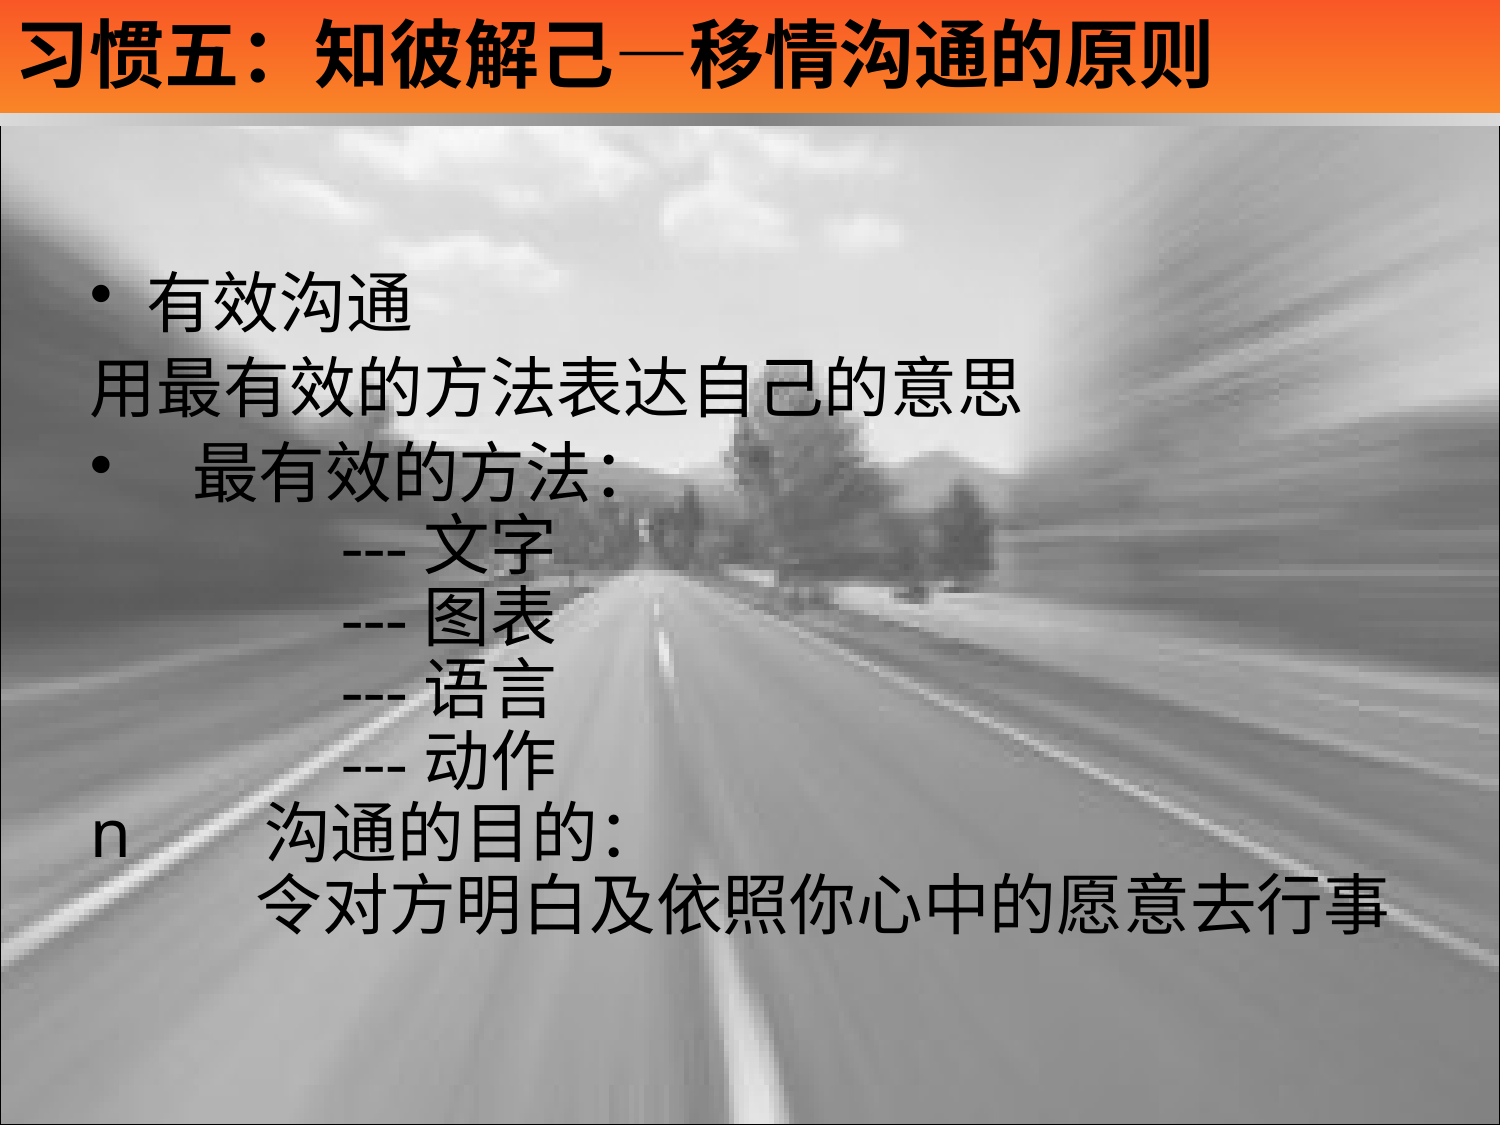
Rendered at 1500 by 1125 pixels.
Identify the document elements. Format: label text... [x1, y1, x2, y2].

title 习惯五：知彼解己—移情沟通的原则 [0, 0, 1350, 126]
list 有效沟通 用最有效的方法表达自己的意思 最有效的方法： ---文字 ---图表 ---语言 ---动作 n 沟通的目的： 令对方明白及依照你心中的愿意去行事 [75, 262, 1425, 1005]
